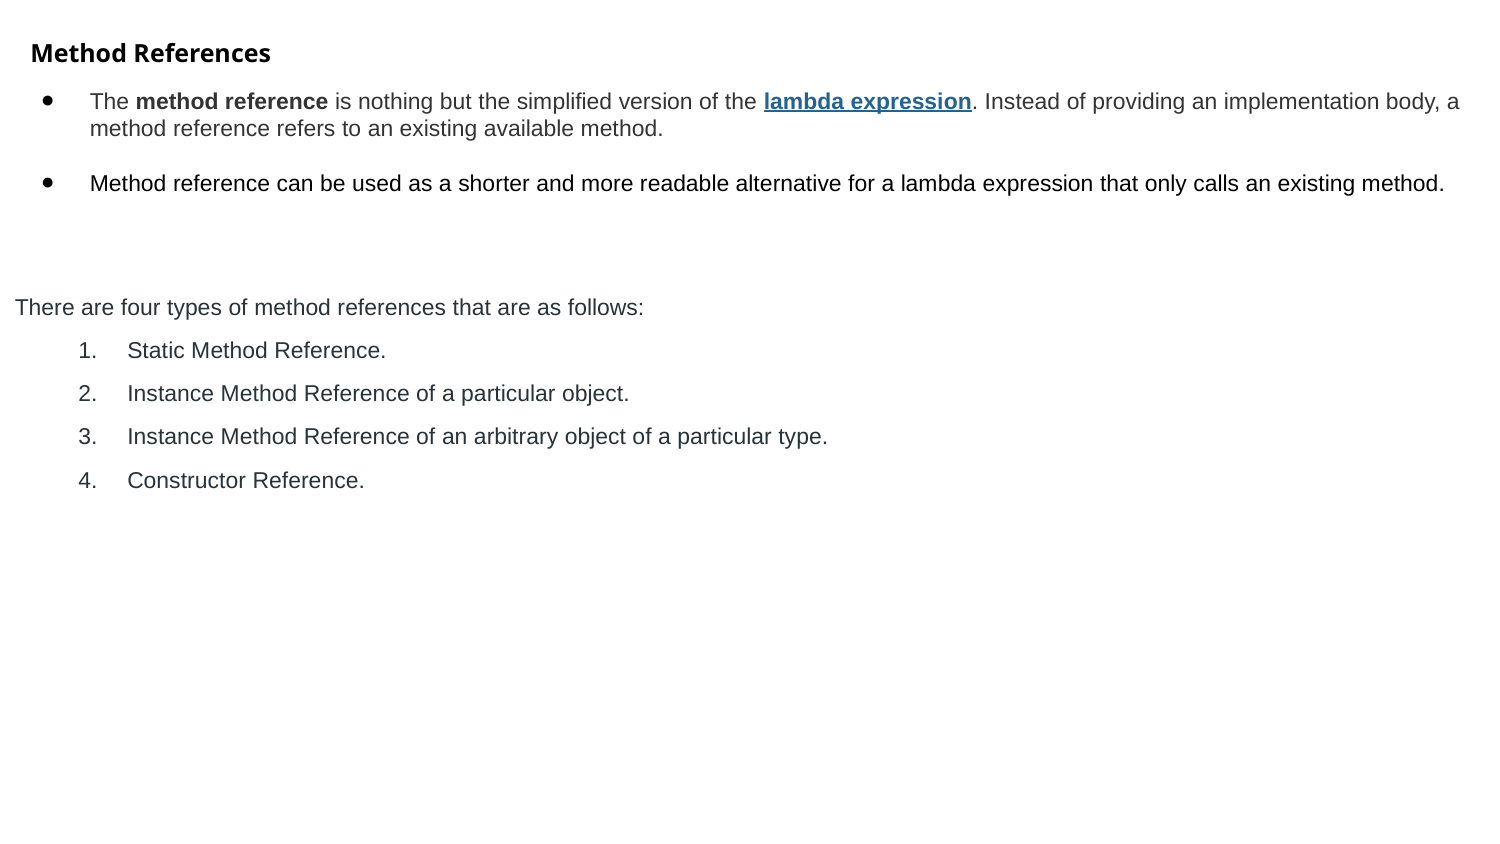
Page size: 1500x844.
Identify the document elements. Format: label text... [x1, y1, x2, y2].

text_box Method References [15, 7, 1431, 71]
text_box The method reference is nothing but the simplified version of the lambda expression. Instead of providing an implementation body, a method reference refers to an existing available method. Method reference can be used as a shorter and more readable alternative for a lambda expression that only calls an existing method. There are four types of method references that are as follows: Static Method Reference. Instance Method Reference of a particular object. Instance Method Reference of an arbitrary object of a particular type. Constructor Reference. [0, 71, 1478, 844]
